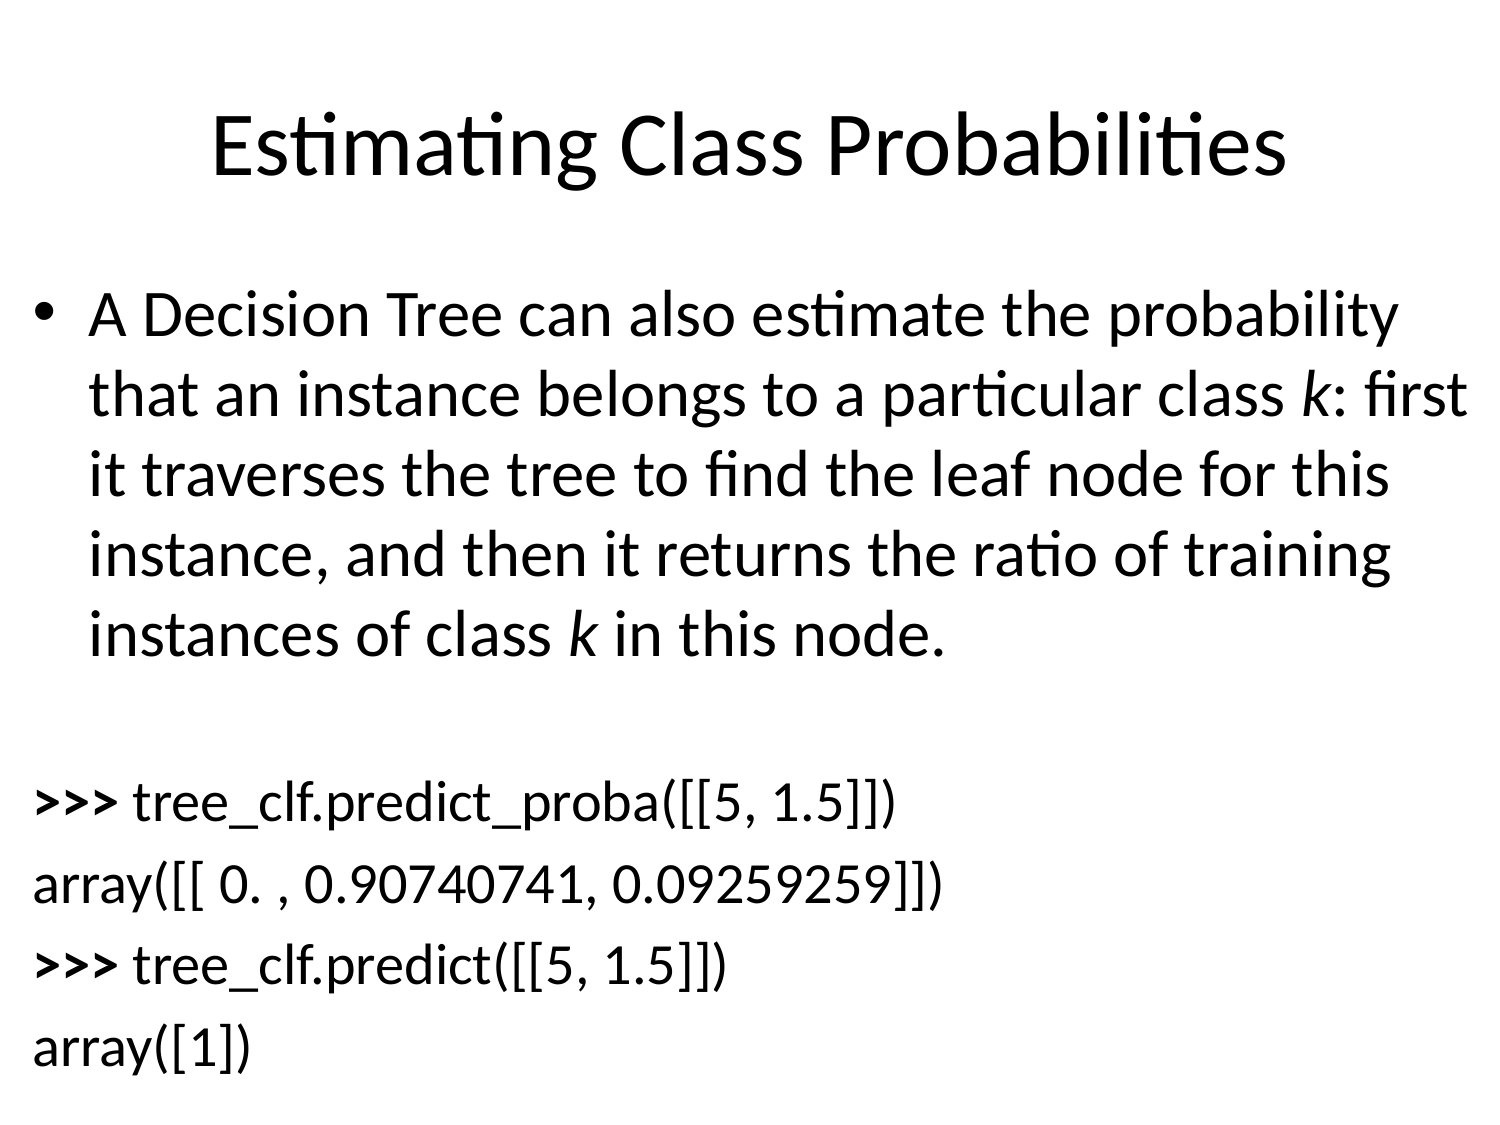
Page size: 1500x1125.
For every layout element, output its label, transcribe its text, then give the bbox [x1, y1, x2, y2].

title Estimating Class Probabilities [75, 45, 1425, 233]
list A Decision Tree can also estimate the probability that an instance belongs to a particular class k: first it traverses the tree to find the leaf node for this instance, and then it returns the ratio of training instances of class k in this node. >>> tree_clf.predict_proba([[5, 1.5]]) array([[ 0. , 0.90740741, 0.09259259]]) >>> tree_clf.predict([[5, 1.5]]) array([1]) [17, 262, 1500, 1106]
